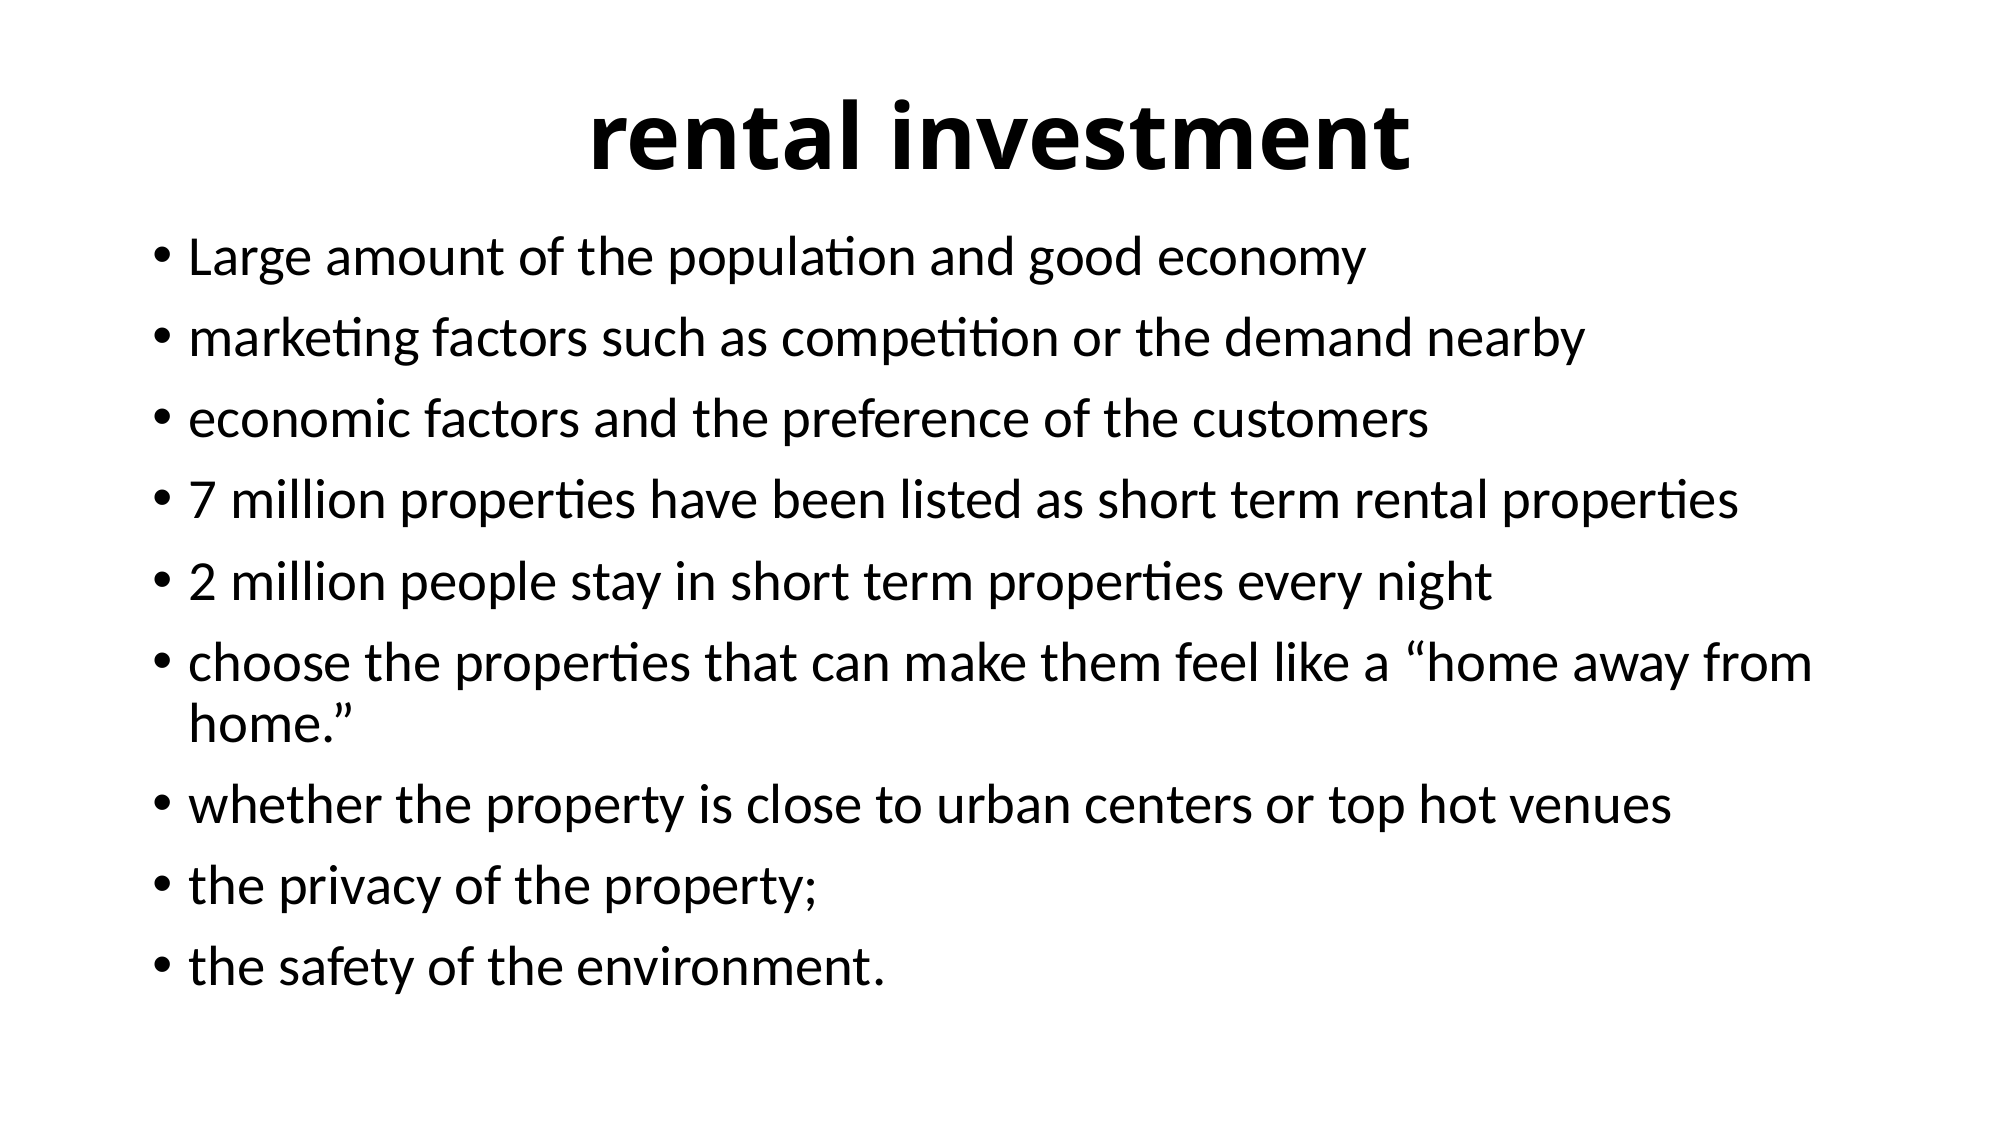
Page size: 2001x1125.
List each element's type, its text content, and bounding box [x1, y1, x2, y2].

title rental investment [137, 59, 1863, 219]
list Large amount of the population and good economy marketing factors such as competition or the demand nearby economic factors and the preference of the customers 7 million properties have been listed as short term rental properties 2 million people stay in short term properties every night choose the properties that can make them feel like a “home away from home.” whether the property is close to urban centers or top hot venues the privacy of the property; the safety of the environment. [137, 219, 1863, 1014]
